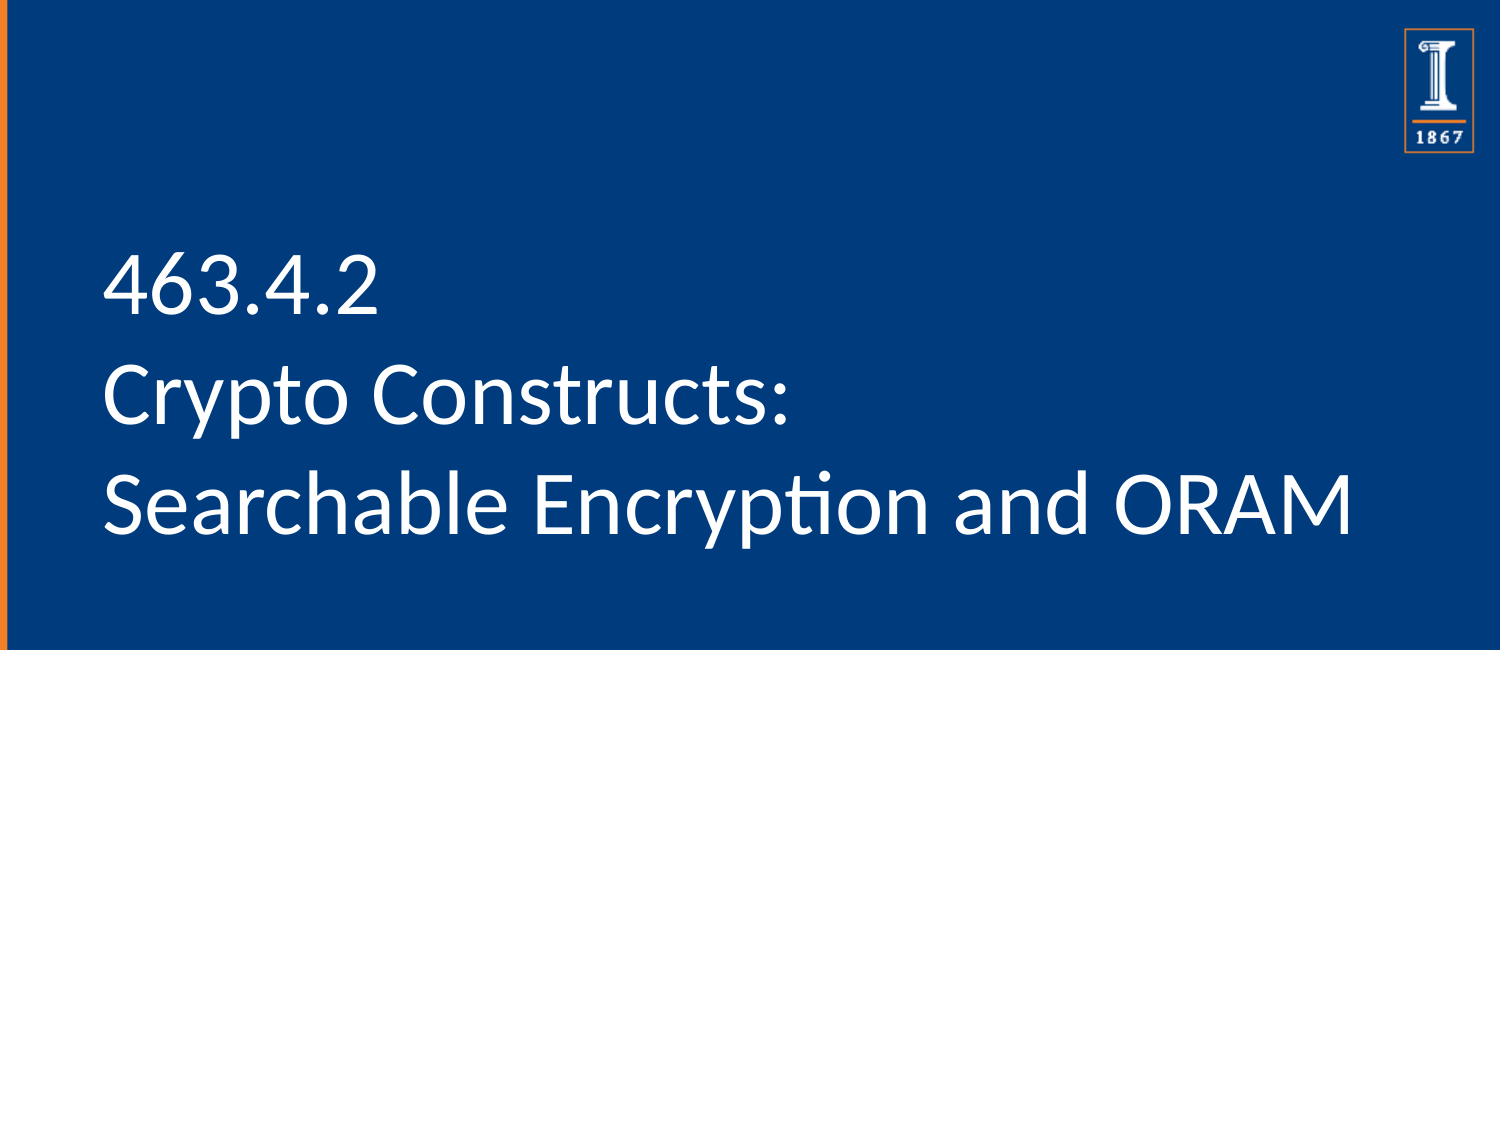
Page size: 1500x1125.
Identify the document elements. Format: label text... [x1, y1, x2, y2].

title 463.4.2 Crypto Constructs: Searchable Encryption and ORAM [87, 249, 1375, 525]
picture [1400, 24, 1479, 158]
